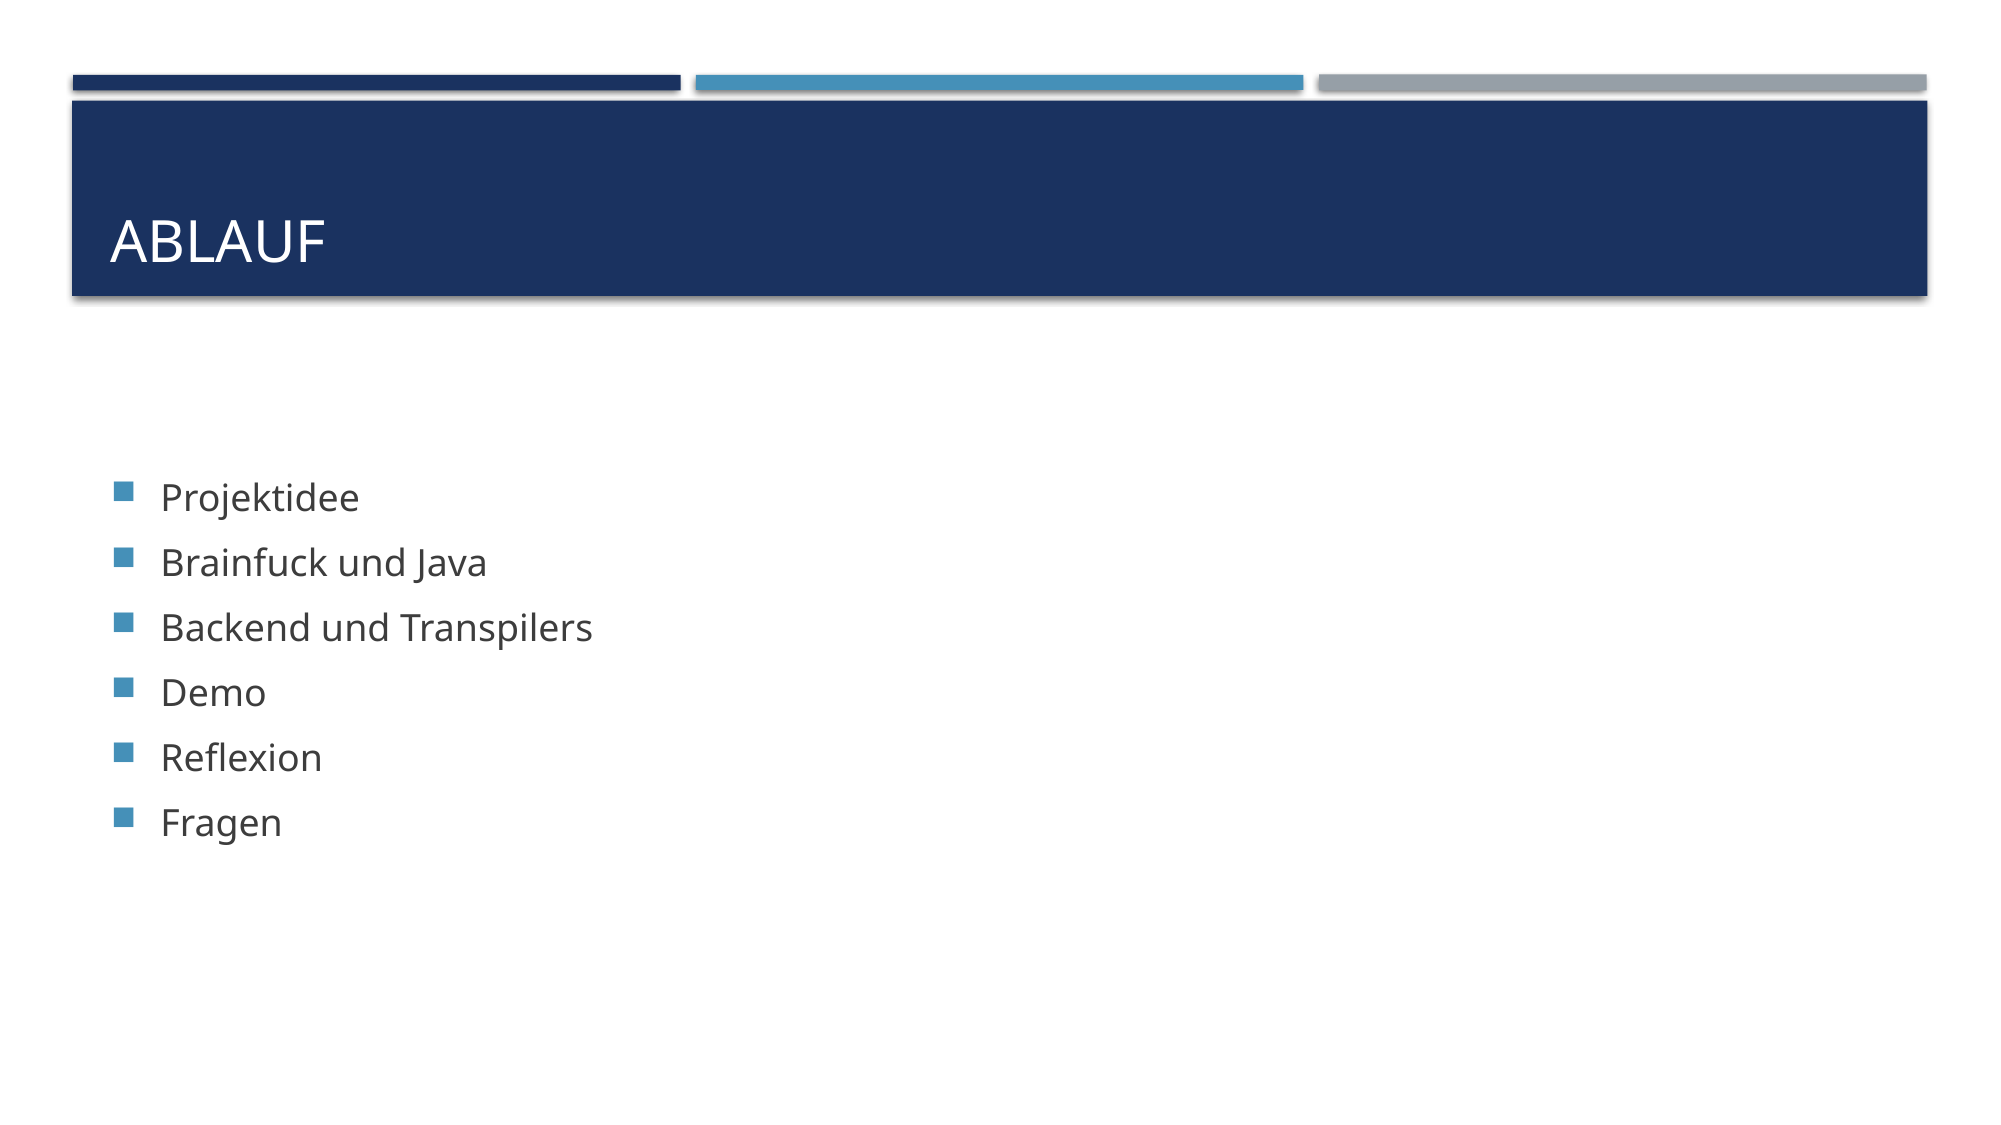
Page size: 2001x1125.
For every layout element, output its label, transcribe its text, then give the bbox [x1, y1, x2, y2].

list Projektidee Brainfuck und Java Backend und Transpilers Demo Reflexion Fragen [95, 357, 1905, 962]
title Ablauf [95, 115, 1905, 282]
